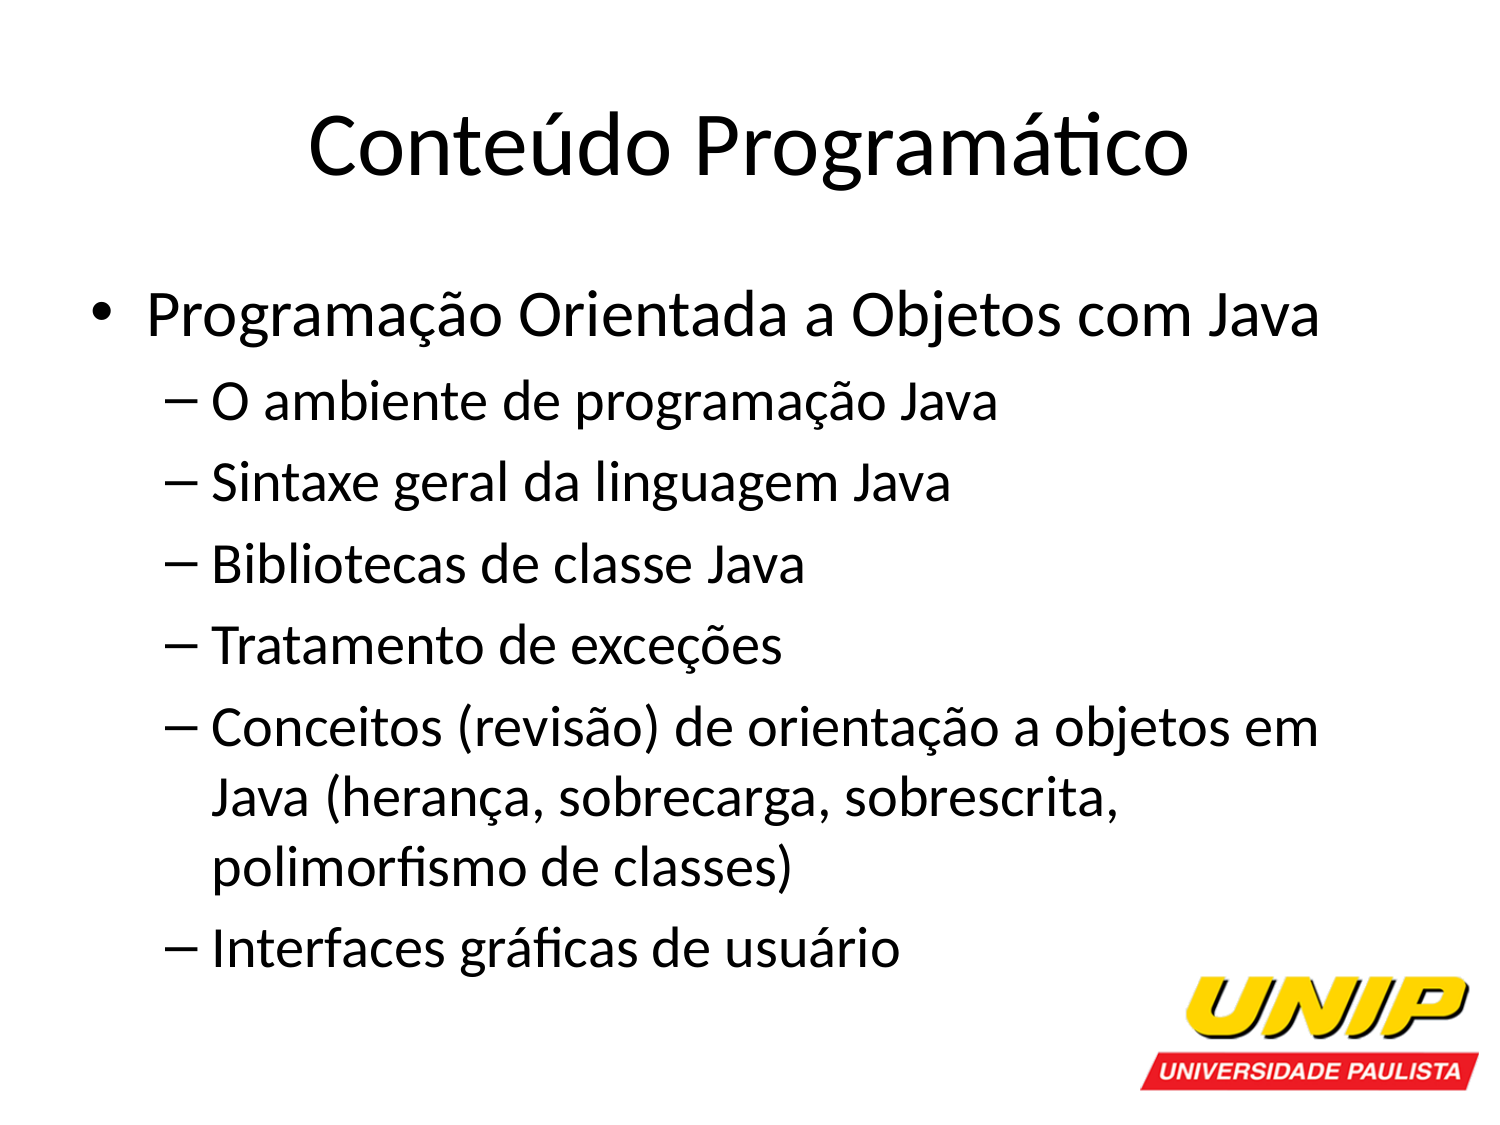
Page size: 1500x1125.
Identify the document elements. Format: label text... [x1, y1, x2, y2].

title Conteúdo Programático [75, 45, 1425, 233]
list Programação Orientada a Objetos com Java O ambiente de programação Java Sintaxe geral da linguagem Java Bibliotecas de classe Java Tratamento de exceções Conceitos (revisão) de orientação a objetos em Java (herança, sobrecarga, sobrescrita, polimorfismo de classes) Interfaces gráficas de usuário [75, 262, 1425, 1005]
picture [1139, 967, 1480, 1096]
